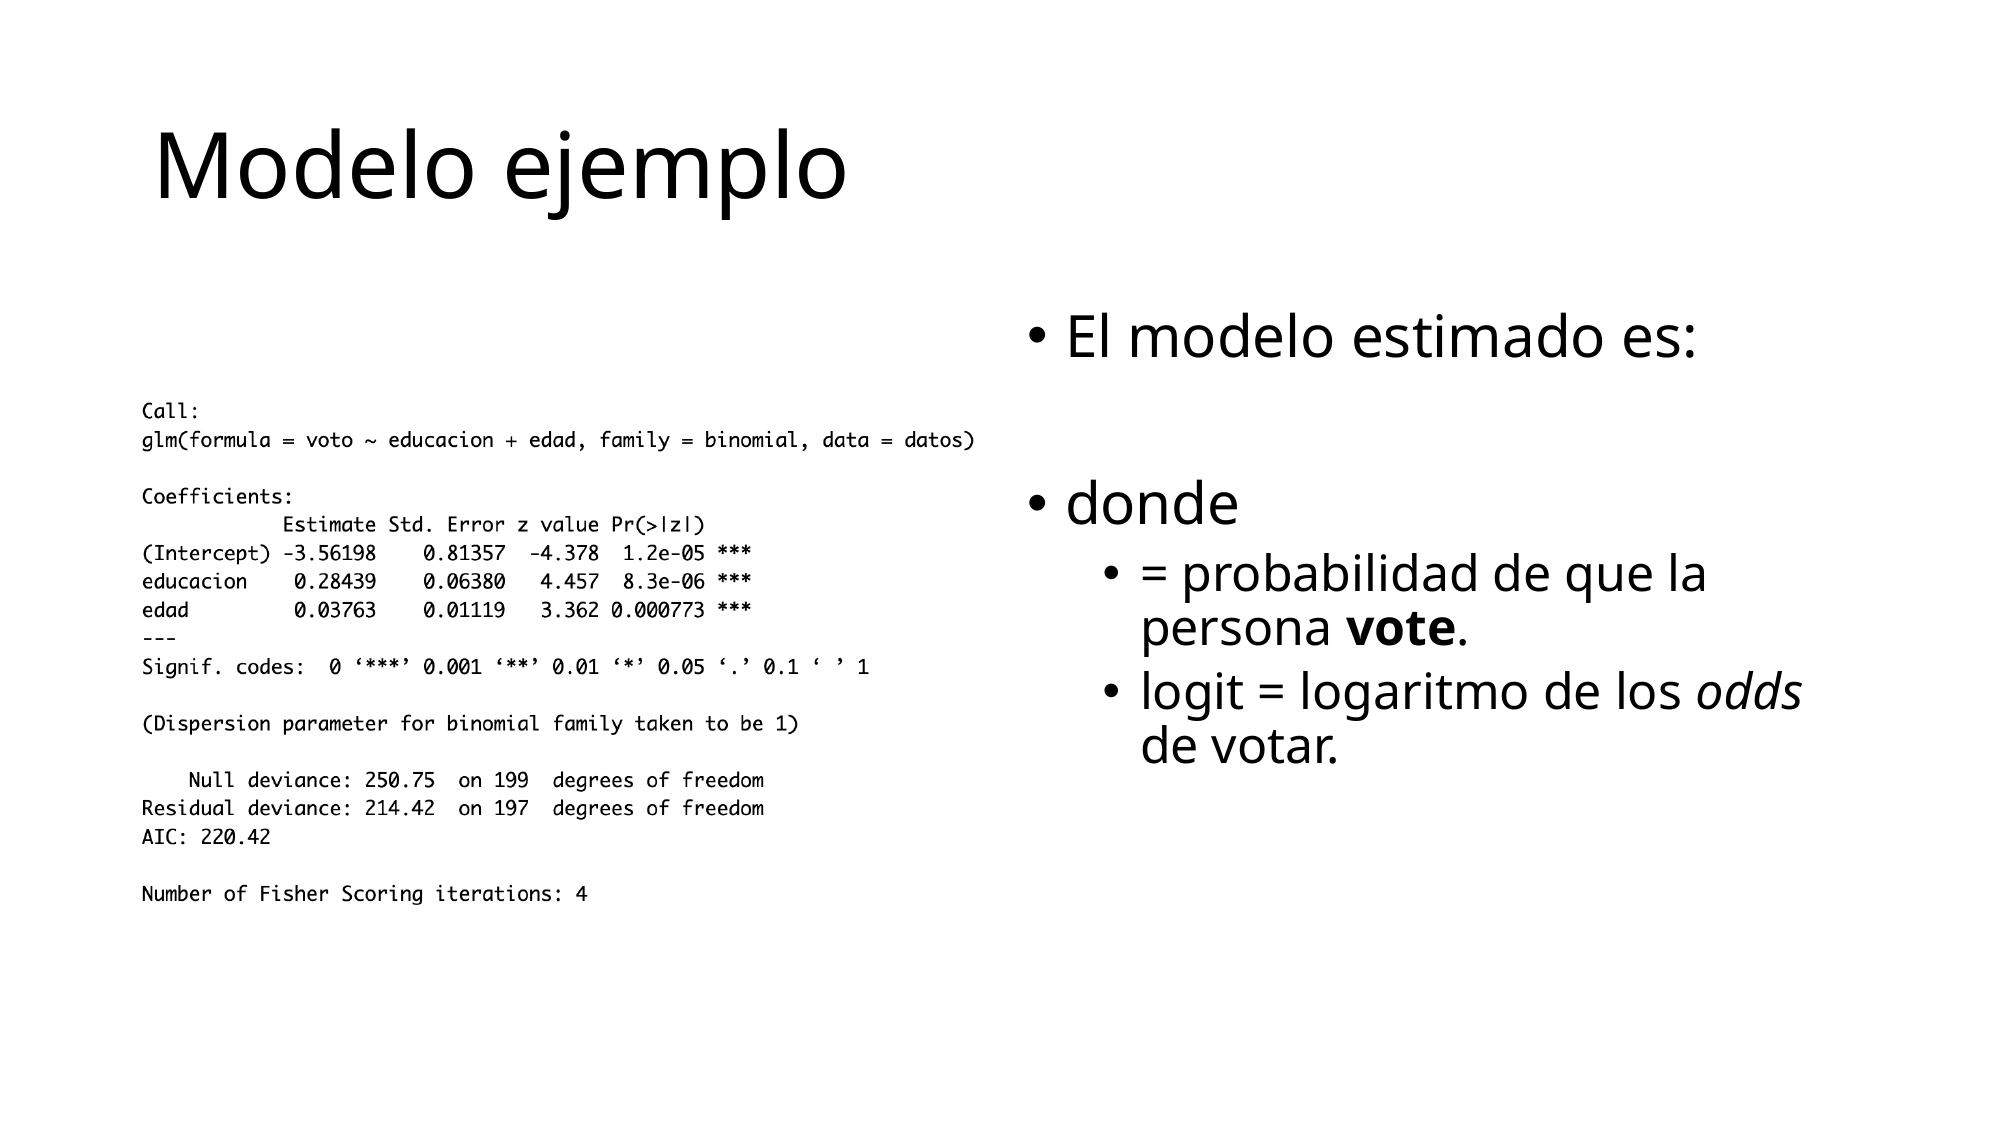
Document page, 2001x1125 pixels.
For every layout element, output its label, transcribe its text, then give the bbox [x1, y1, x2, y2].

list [136, 394, 988, 918]
title Modelo ejemplo [137, 59, 1863, 278]
